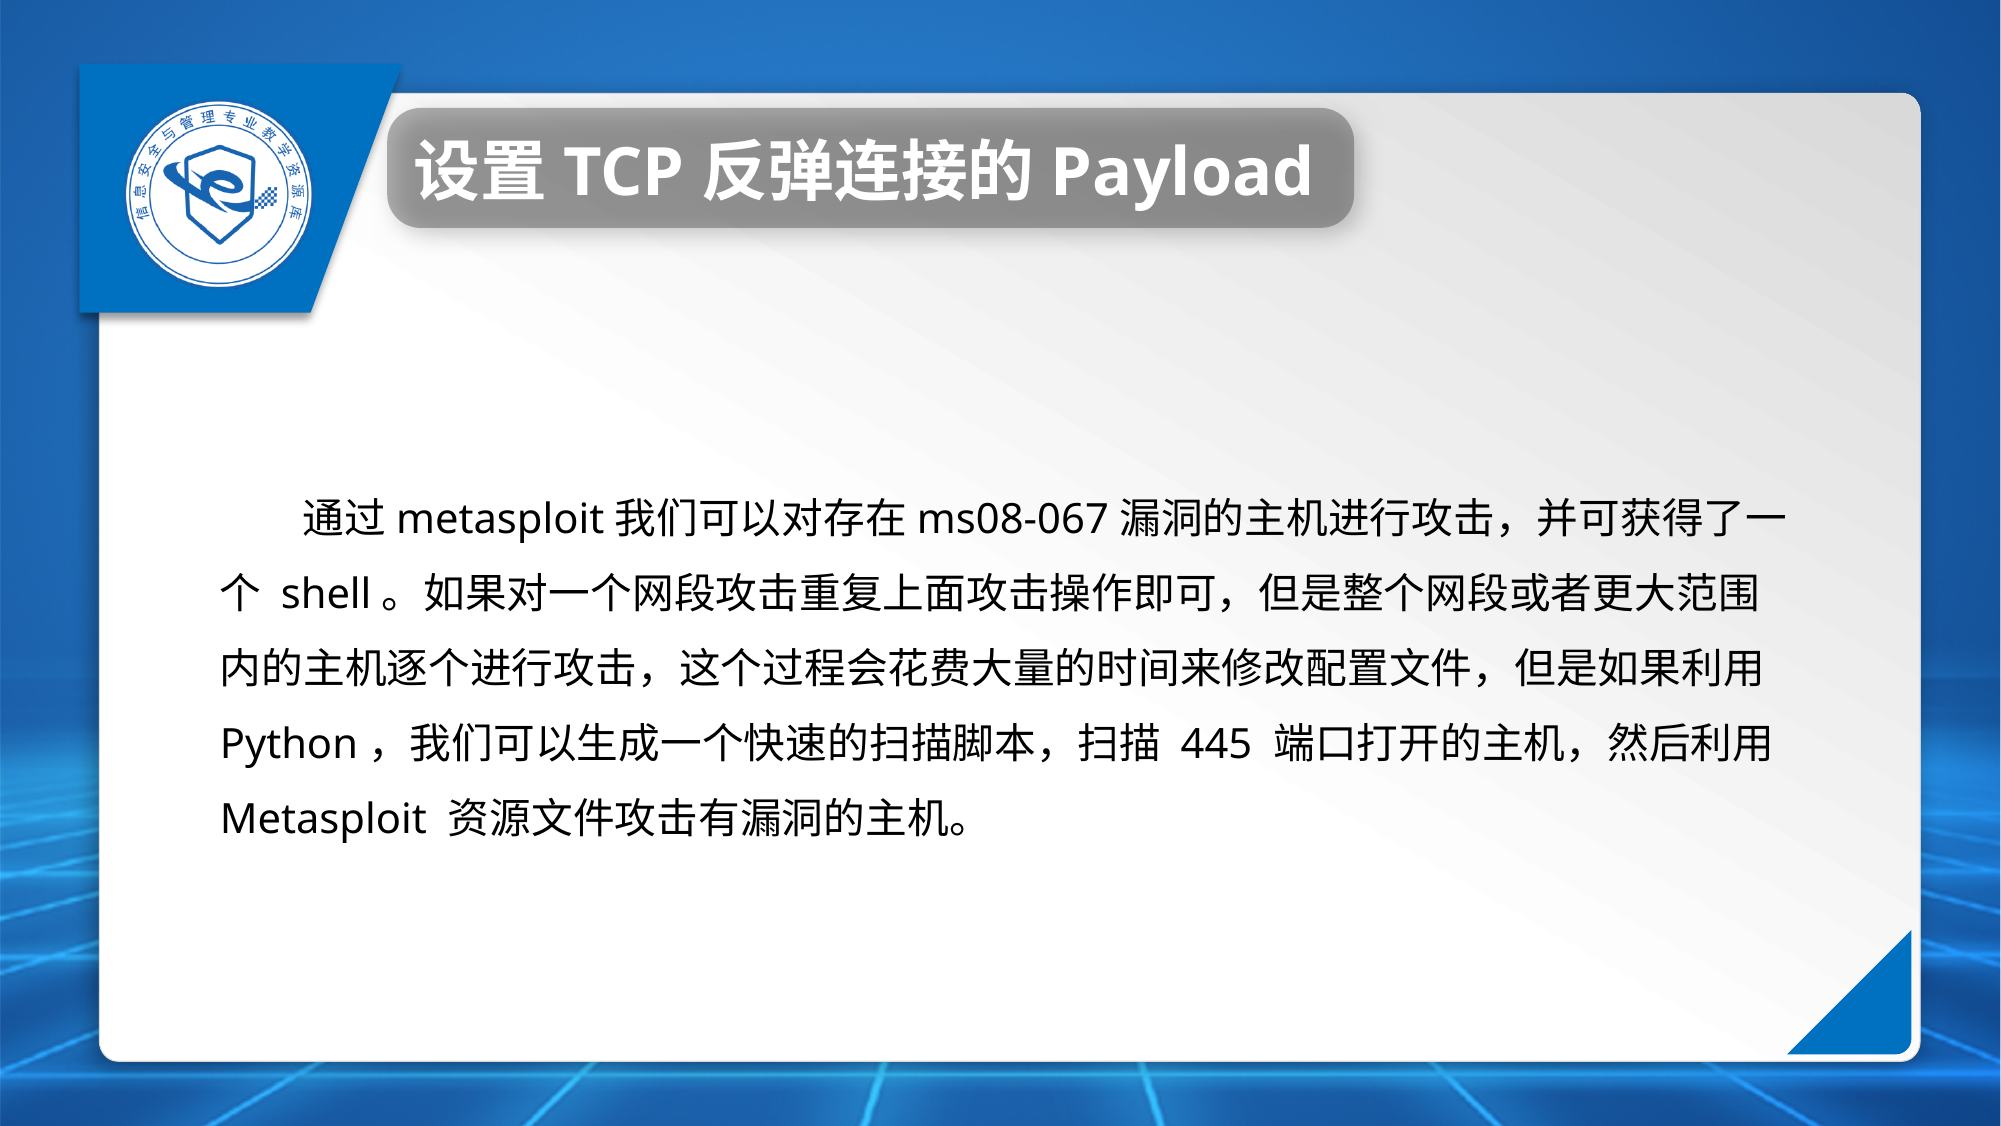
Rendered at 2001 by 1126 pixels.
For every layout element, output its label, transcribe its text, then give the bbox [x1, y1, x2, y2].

text_box 设置TCP反弹连接的Payload [399, 120, 1330, 216]
text_box [386, 106, 1356, 229]
picture [0, 0, 2001, 1126]
text_box 通过metasploit我们可以对存在ms08-067漏洞的主机进行攻击，并可获得了一个 shell。如果对一个网段攻击重复上面攻击操作即可，但是整个网段或者更大范围内的主机逐个进行攻击，这个过程会花费大量的时间来修改配置文件，但是如果利用Python，我们可以生成一个快速的扫描脚本，扫描 445 端口打开的主机，然后利用 Metasploit 资源文件攻击有漏洞的主机。 [205, 458, 1806, 849]
